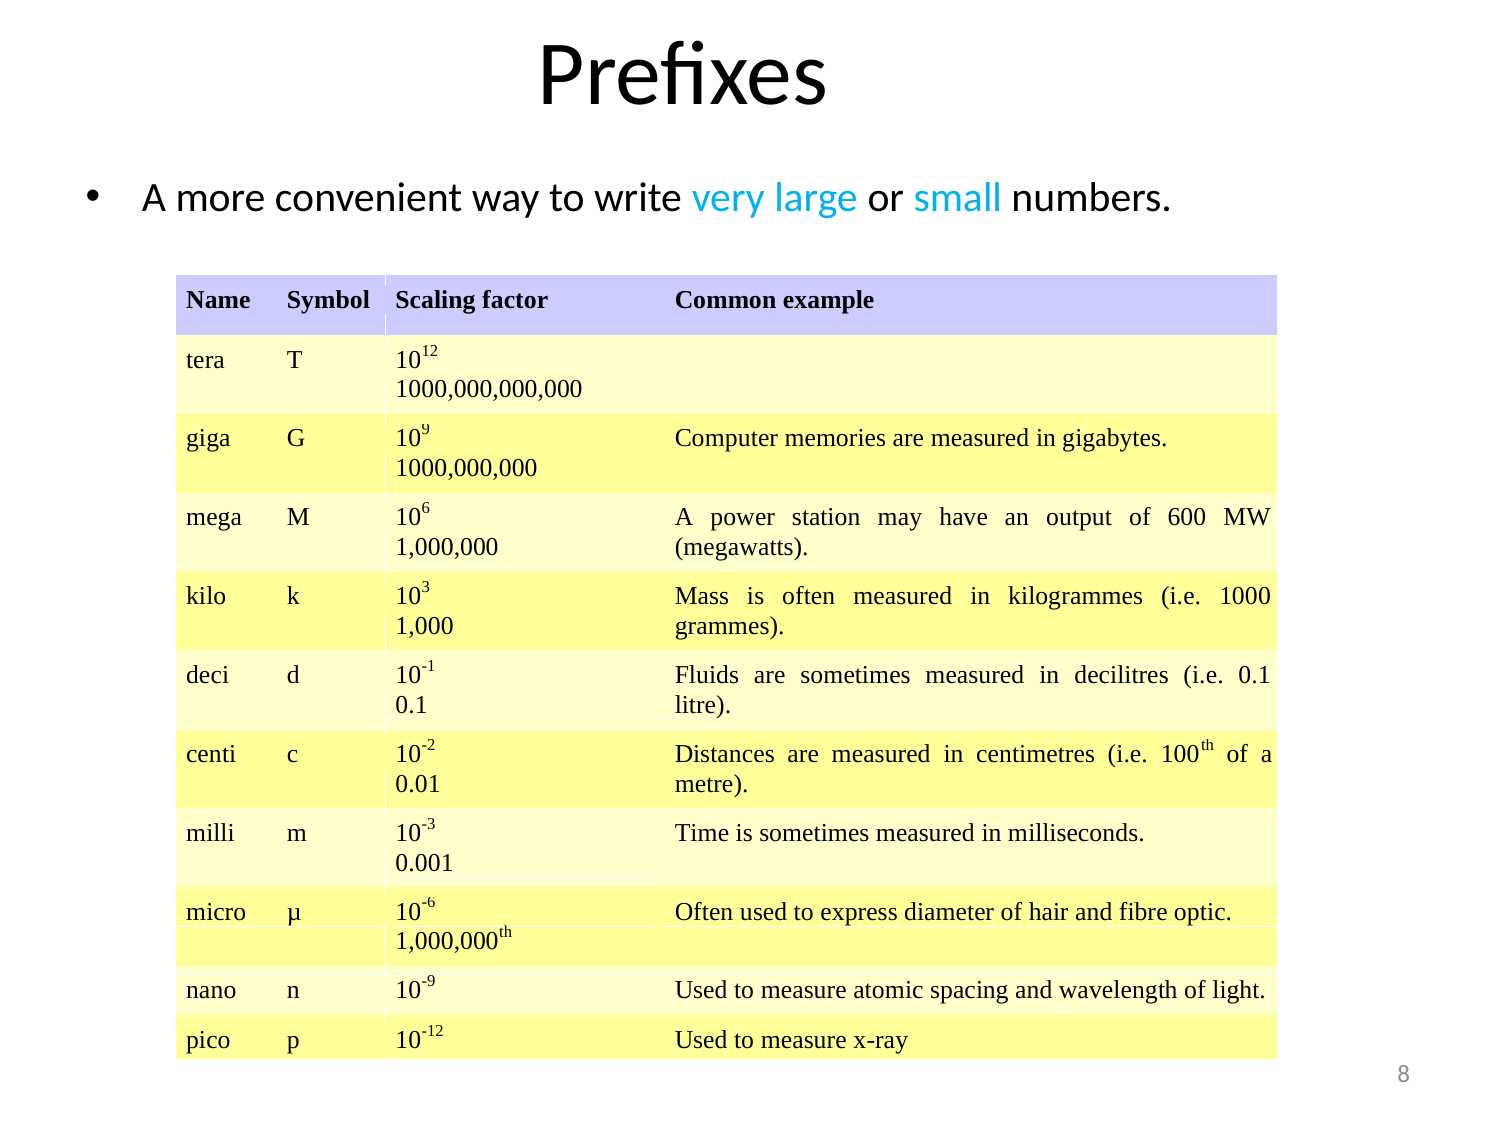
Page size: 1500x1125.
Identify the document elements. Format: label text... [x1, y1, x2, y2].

picture [174, 274, 1278, 1059]
list A more convenient way to write very large or small numbers. [70, 162, 1363, 275]
slide_number 8 [1074, 1042, 1425, 1103]
title Prefixes [70, 2, 1296, 135]
